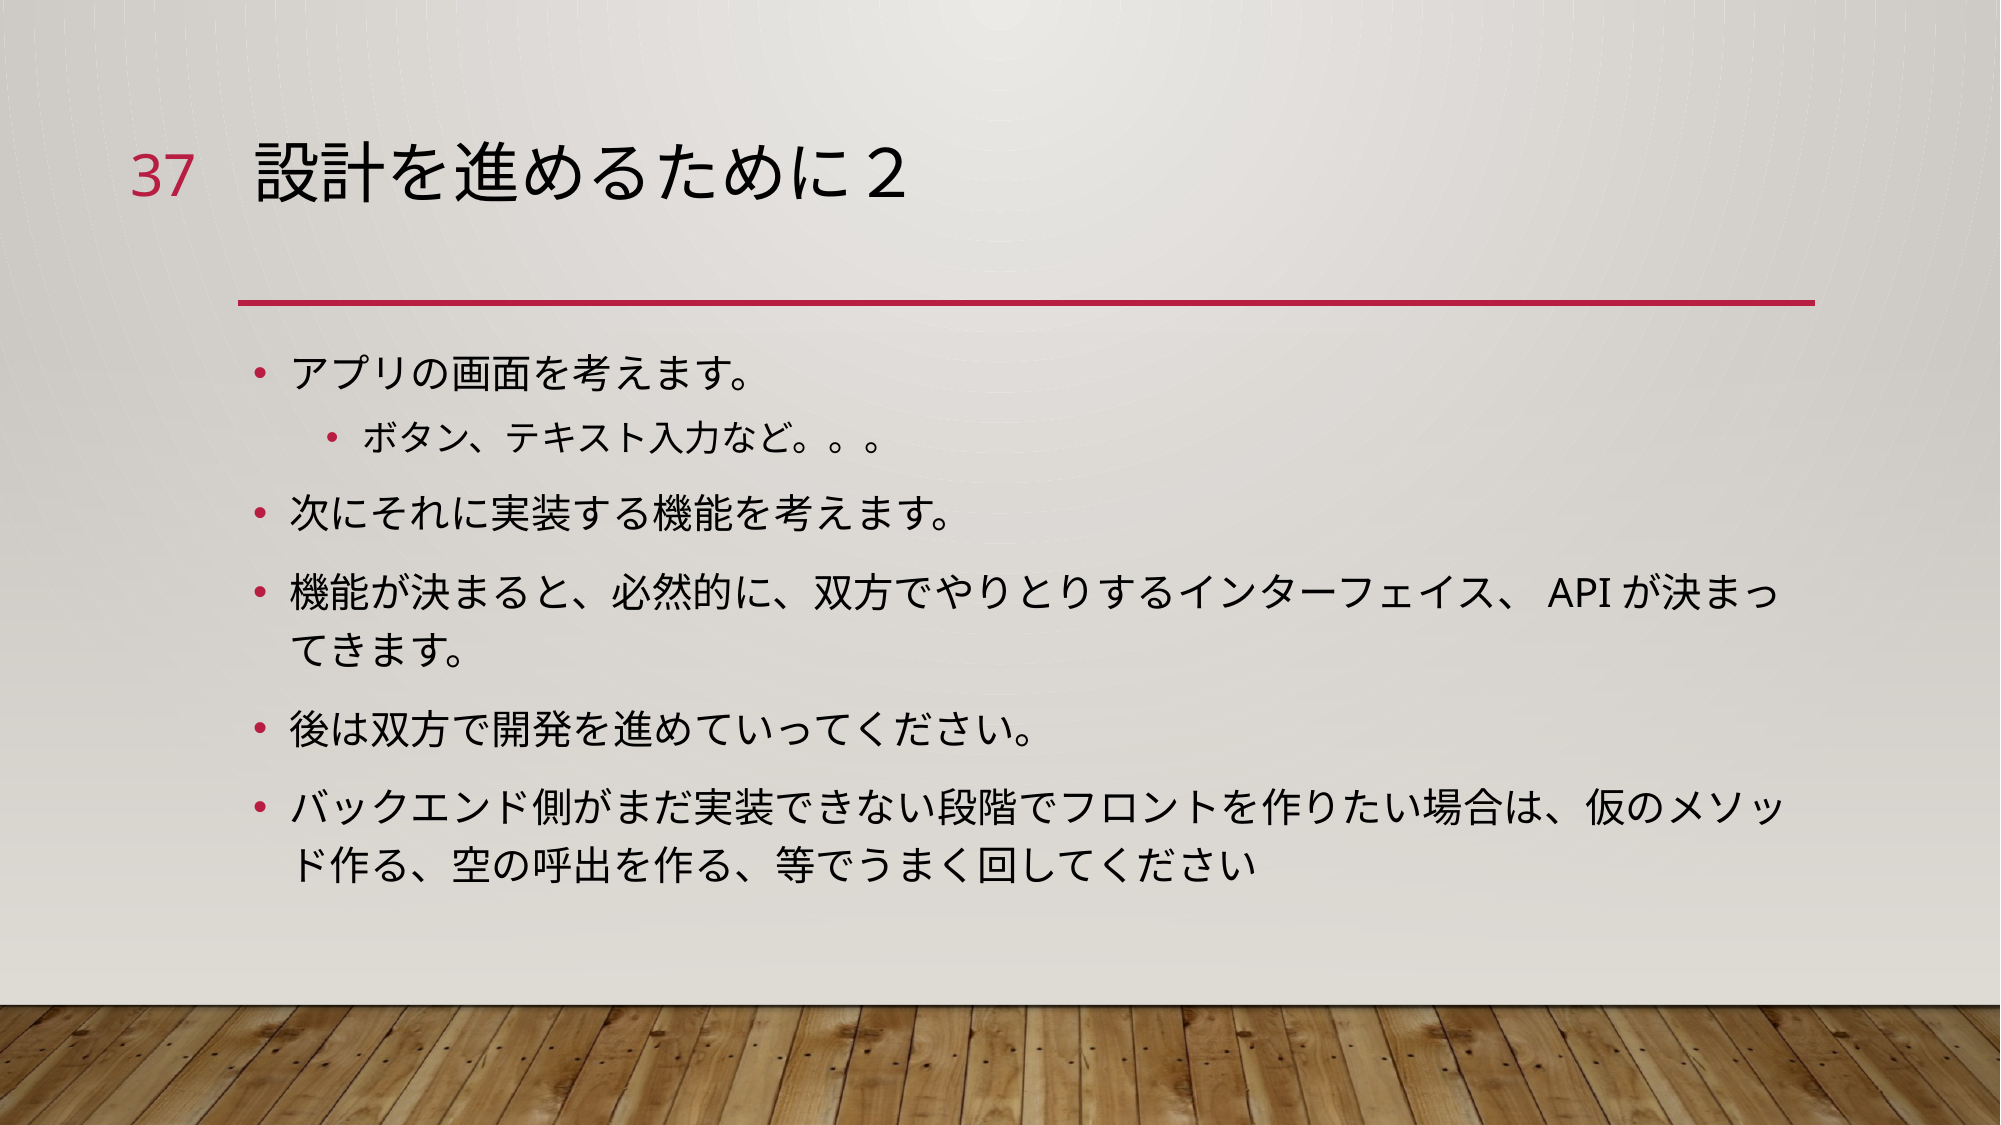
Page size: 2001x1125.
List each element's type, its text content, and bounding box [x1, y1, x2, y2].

list アプリの画面を考えます。 ボタン、テキスト入力など。。。 次にそれに実装する機能を考えます。 機能が決まると、必然的に、双方でやりとりするインターフェイス、APIが決まってきます。 後は双方で開発を進めていってください。 バックエンド側がまだ実装できない段階でフロントを作りたい場合は、仮のメソッド作る、空の呼出を作る、等でうまく回してください [238, 330, 1814, 897]
title 設計を進めるために２ [238, 131, 1814, 305]
picture [0, 1005, 2000, 1125]
slide_number 37 [78, 131, 212, 214]
